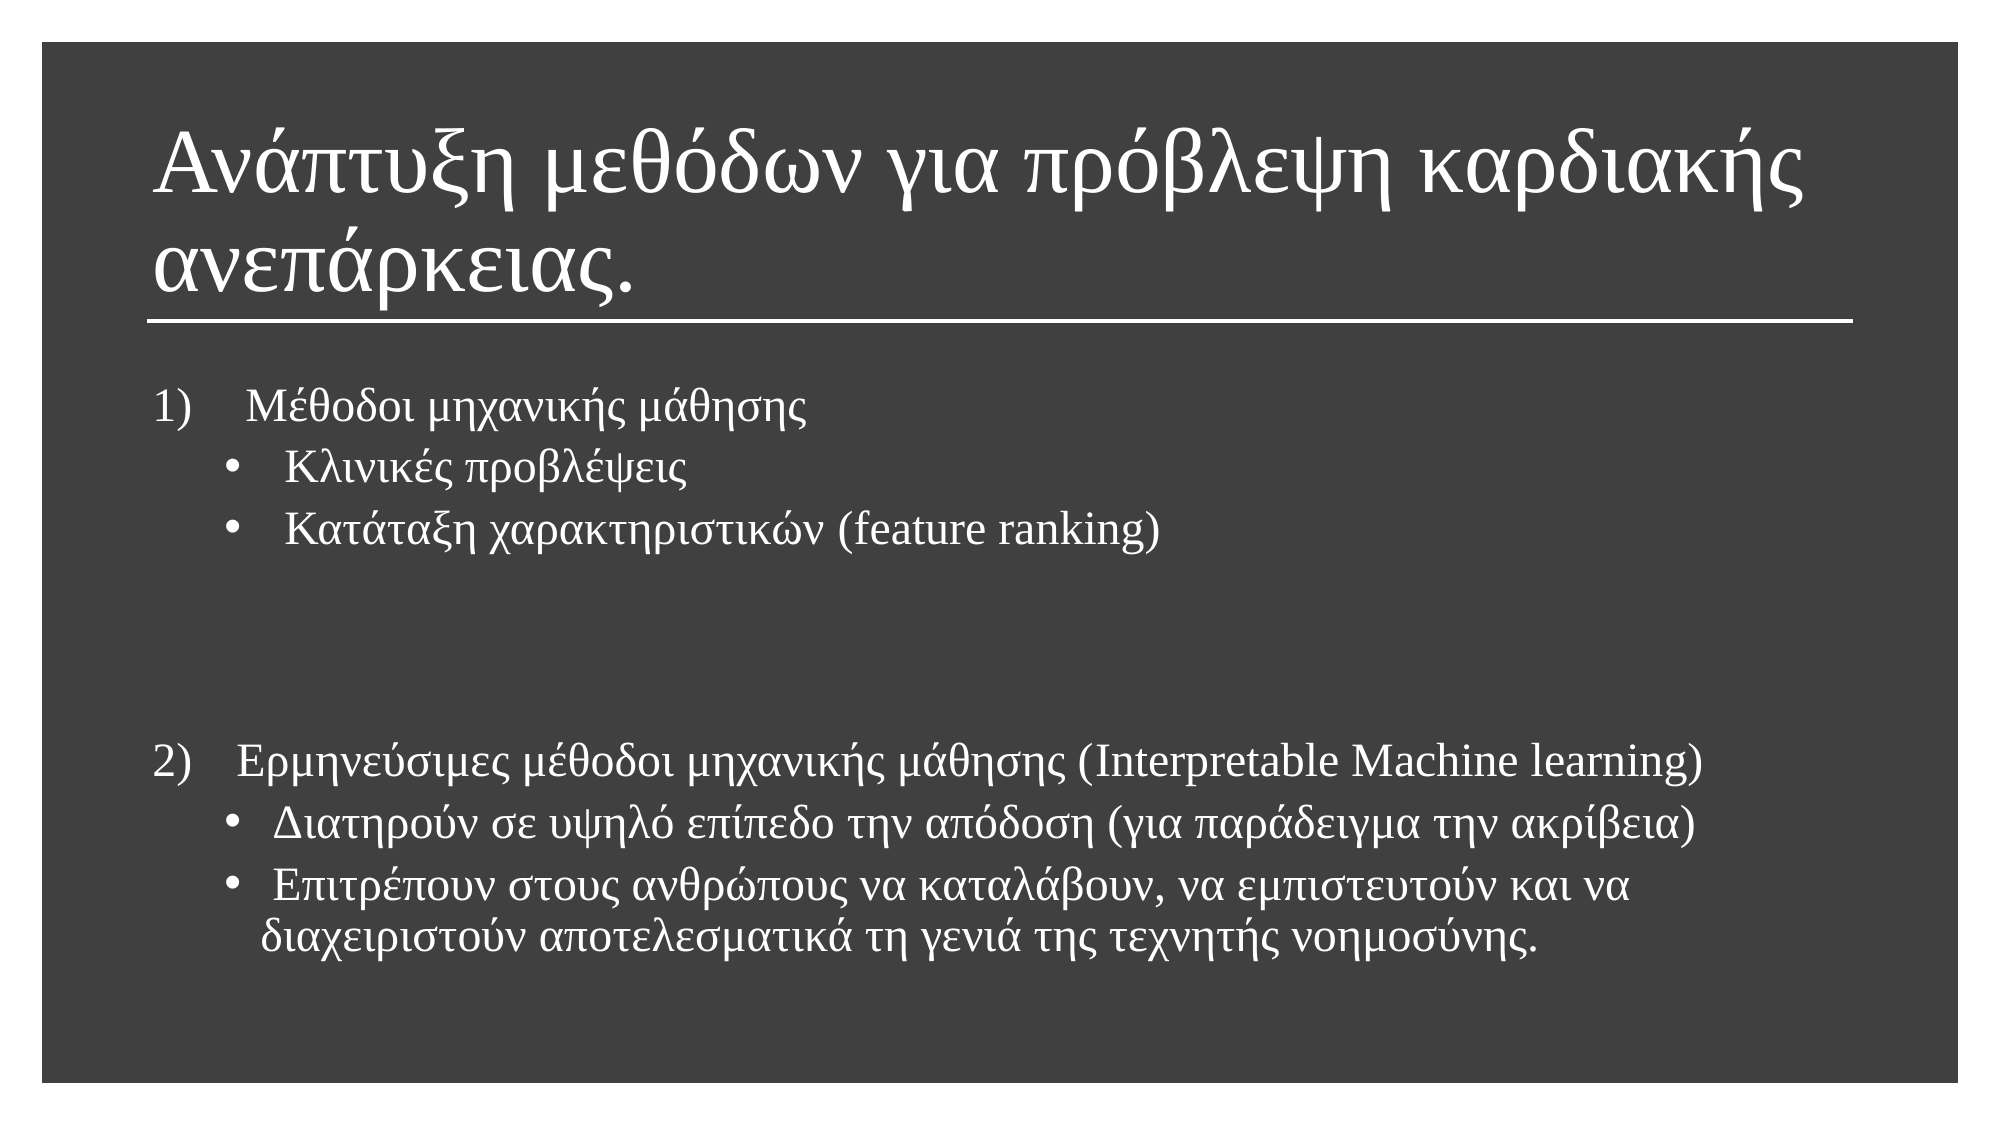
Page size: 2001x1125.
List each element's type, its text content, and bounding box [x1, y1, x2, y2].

title Ανάπτυξη μεθόδων για πρόβλεψη καρδιακής ανεπάρκειας. [137, 103, 1863, 322]
text_box [52, 51, 1948, 1073]
list Μέθοδοι μηχανικής μάθησης Κλινικές προβλέψεις Κατάταξη χαρακτηριστικών (feature ranking) Ερμηνεύσιμες μέθοδοι μηχανικής μάθησης (Interpretable Machine learning) Διατηρούν σε υψηλό επίπεδο την απόδοση (για παράδειγμα την ακρίβεια) Επιτρέπουν στους ανθρώπους να καταλάβουν, να εμπιστευτούν και να διαχειριστούν αποτελεσματικά τη γενιά της τεχνητής νοημοσύνης. [137, 372, 1863, 973]
